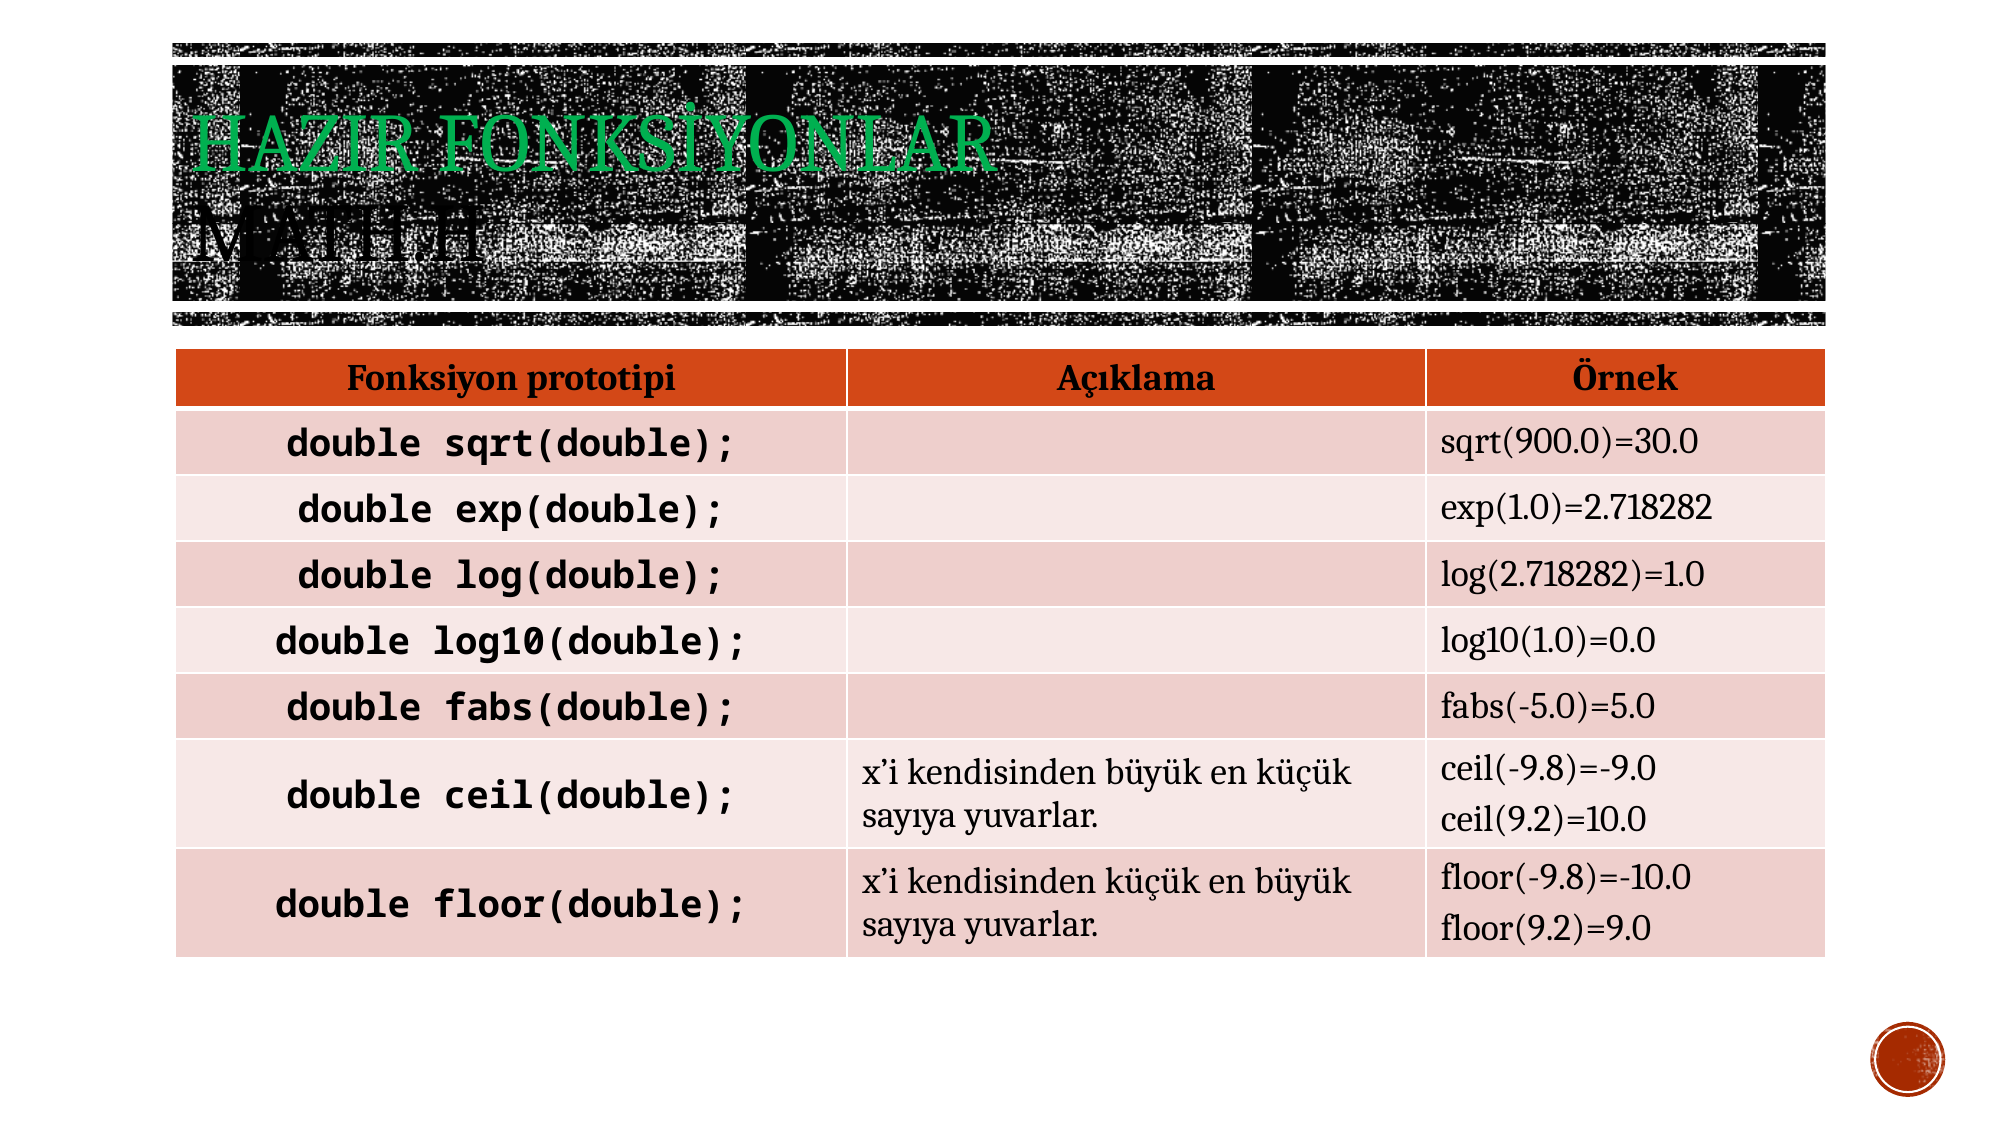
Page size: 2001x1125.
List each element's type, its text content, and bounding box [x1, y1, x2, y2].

picture [172, 43, 1826, 57]
title hazır FONKSİYONLAR MATH.H [175, 79, 1826, 301]
picture [172, 312, 1826, 326]
list [1220, 359, 2000, 1013]
picture [172, 65, 1826, 301]
